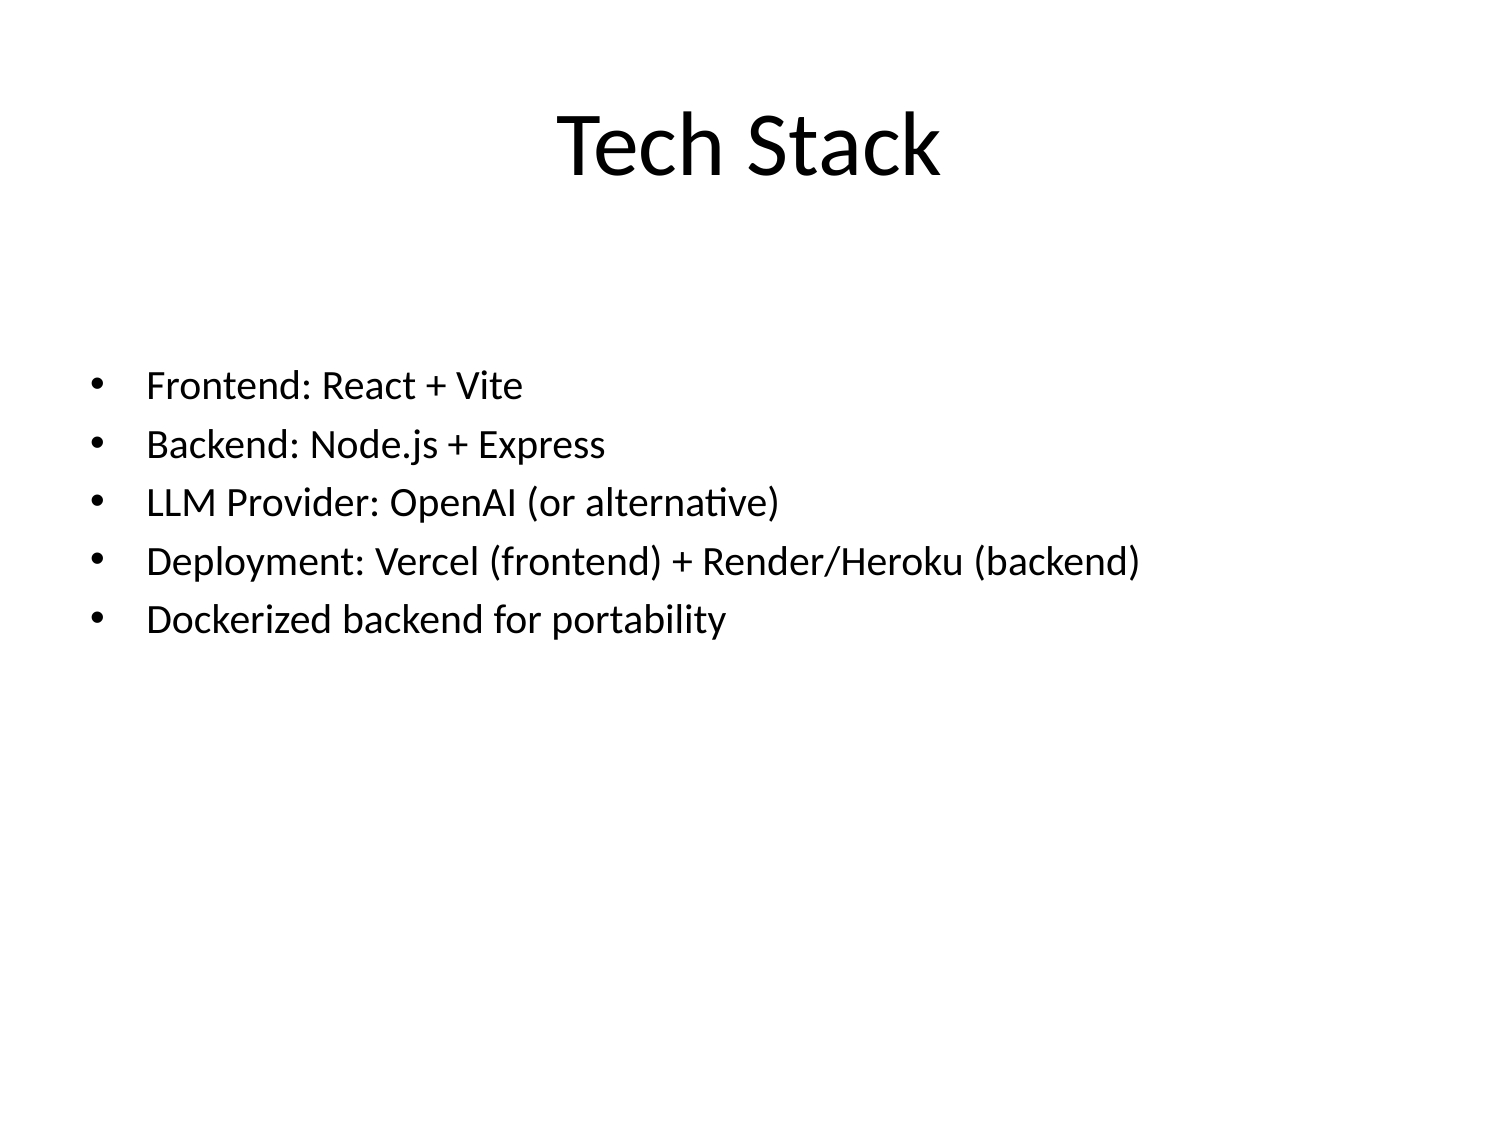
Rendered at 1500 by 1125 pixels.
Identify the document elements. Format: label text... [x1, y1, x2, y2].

title Tech Stack [75, 45, 1425, 233]
list Frontend: React + Vite Backend: Node.js + Express LLM Provider: OpenAI (or alternative) Deployment: Vercel (frontend) + Render/Heroku (backend) Dockerized backend for portability [75, 262, 1425, 1005]
